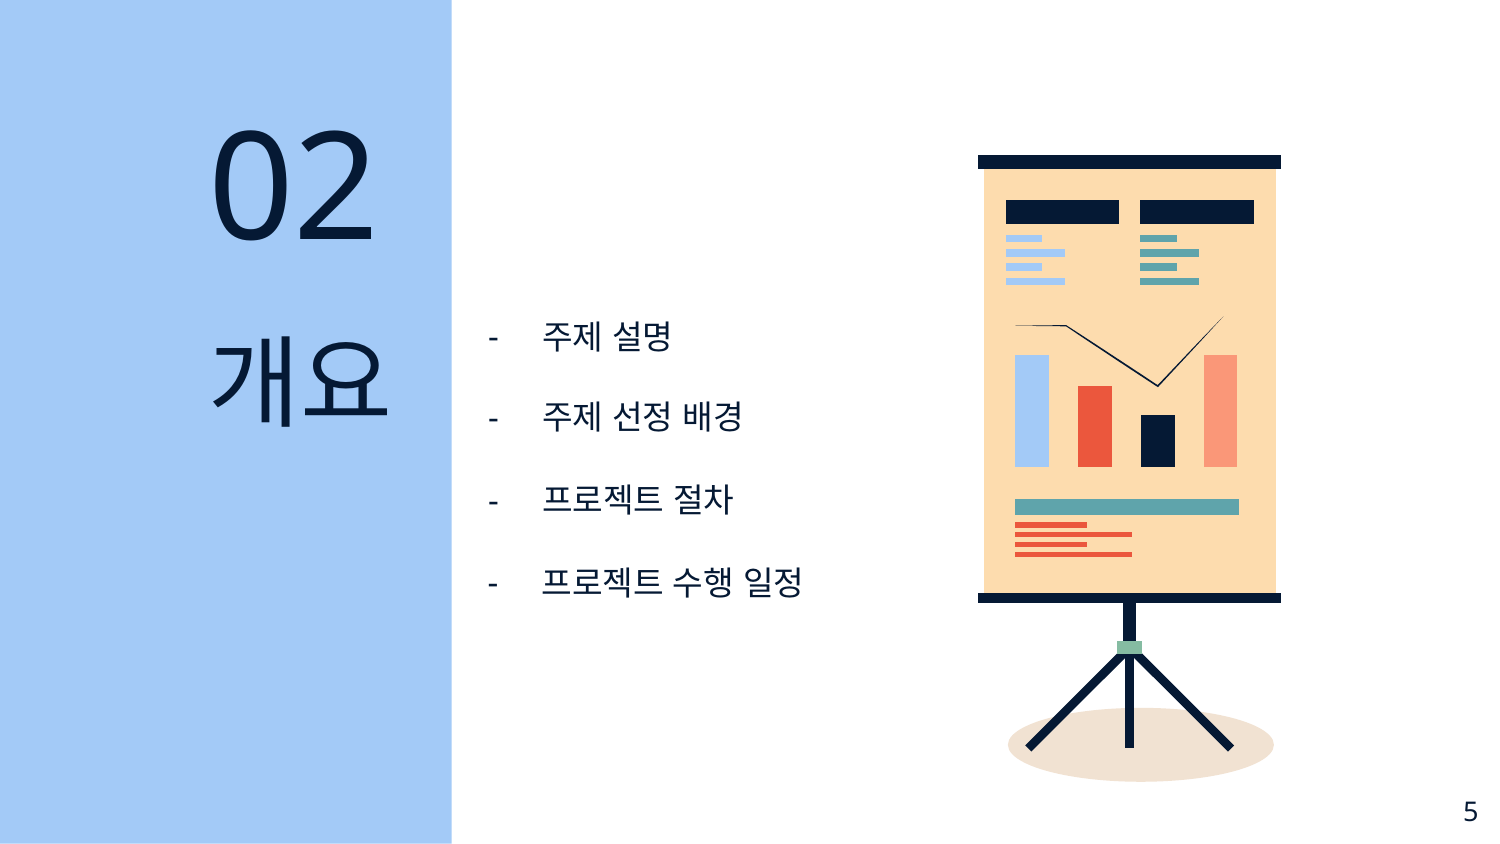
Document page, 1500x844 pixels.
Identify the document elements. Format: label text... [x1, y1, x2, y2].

title 02 [193, 155, 606, 285]
text_box 프로젝트 수행 일정 [451, 547, 944, 636]
subtitle 주제 선정 배경 [452, 381, 944, 464]
title 개요 [193, 321, 452, 460]
subtitle 주제 설명 [452, 300, 944, 381]
slide_number 5 [1403, 779, 1494, 844]
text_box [949, 154, 1282, 752]
text_box 프로젝트 절차 [452, 464, 944, 547]
text_box [1019, 760, 1263, 782]
